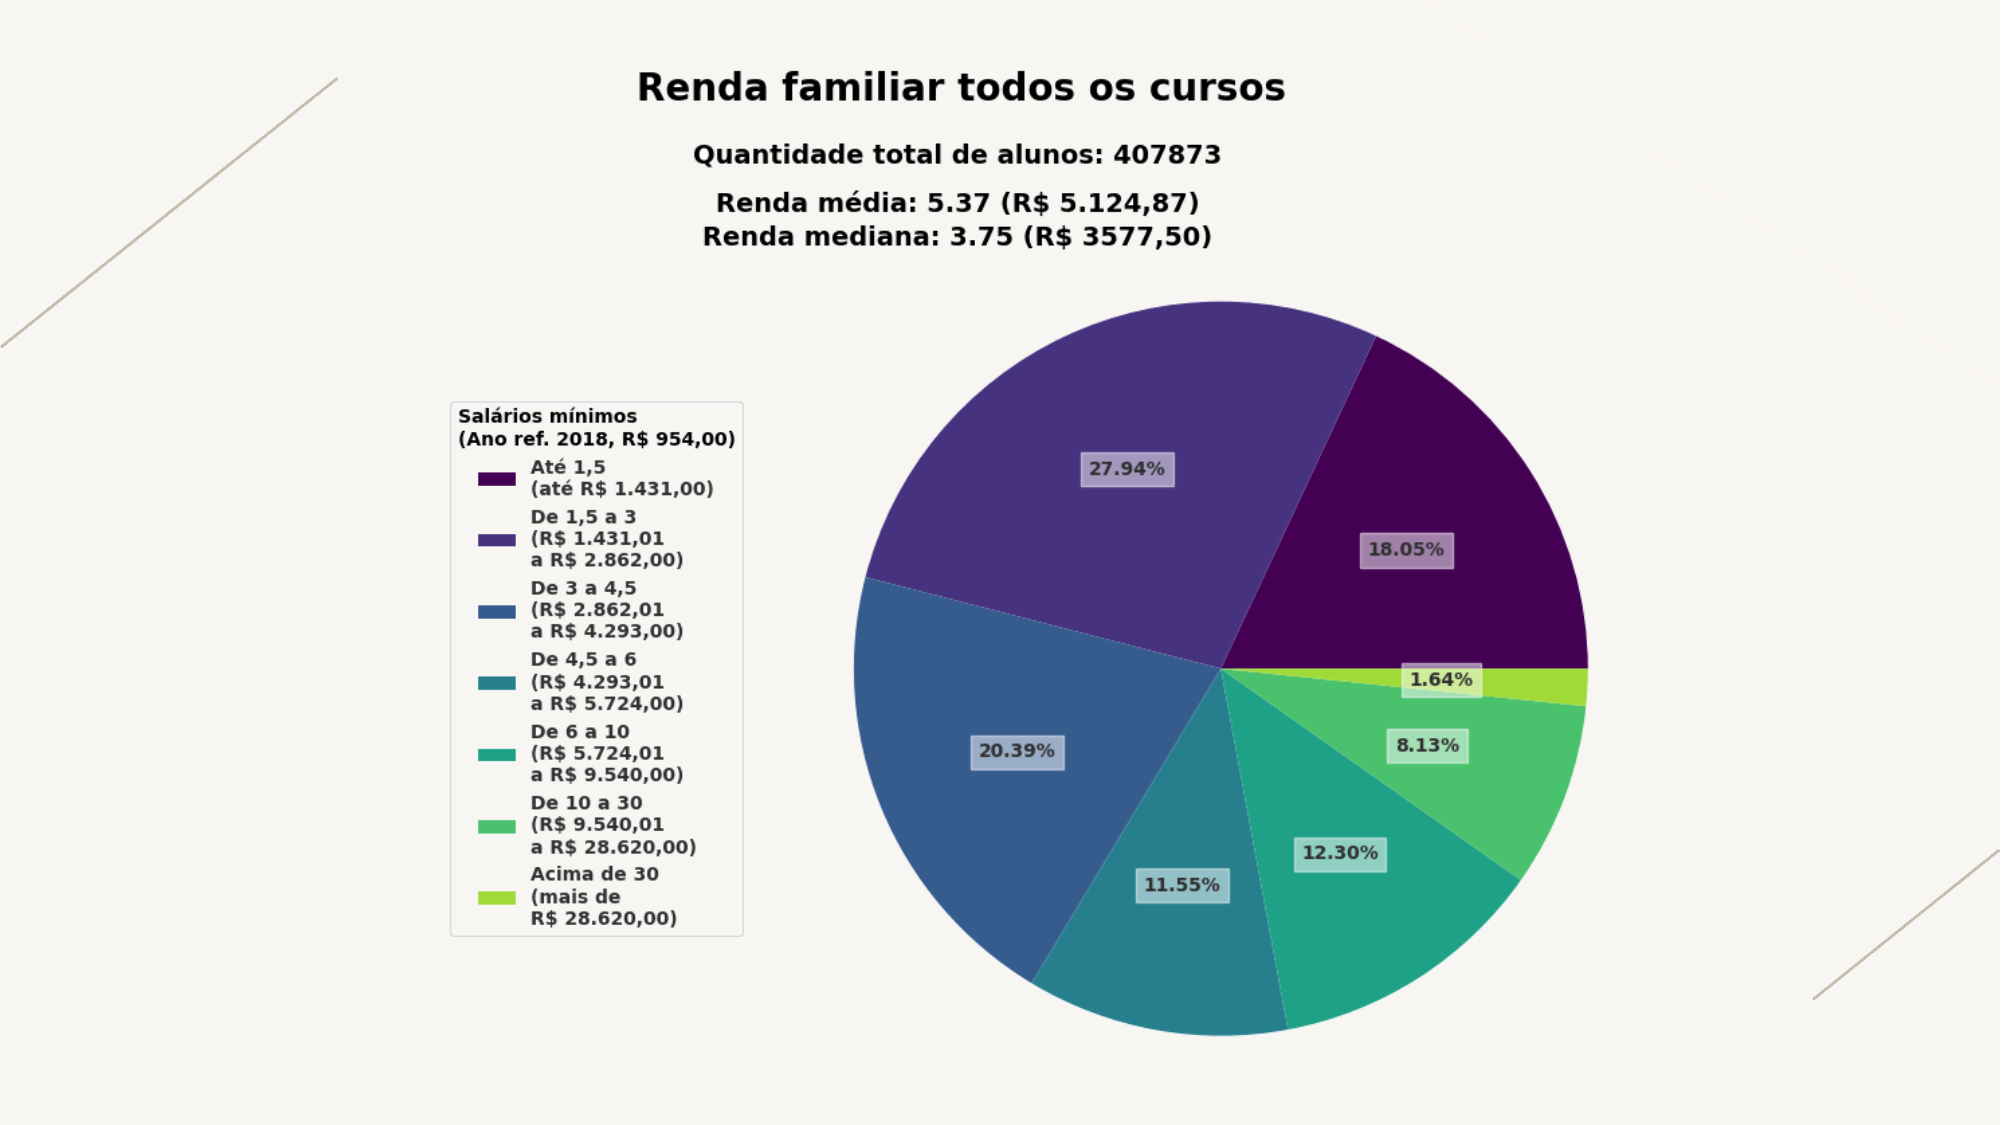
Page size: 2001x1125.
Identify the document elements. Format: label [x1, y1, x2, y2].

picture [1812, 849, 2000, 1000]
picture [379, 47, 1630, 1070]
picture [0, 77, 338, 348]
